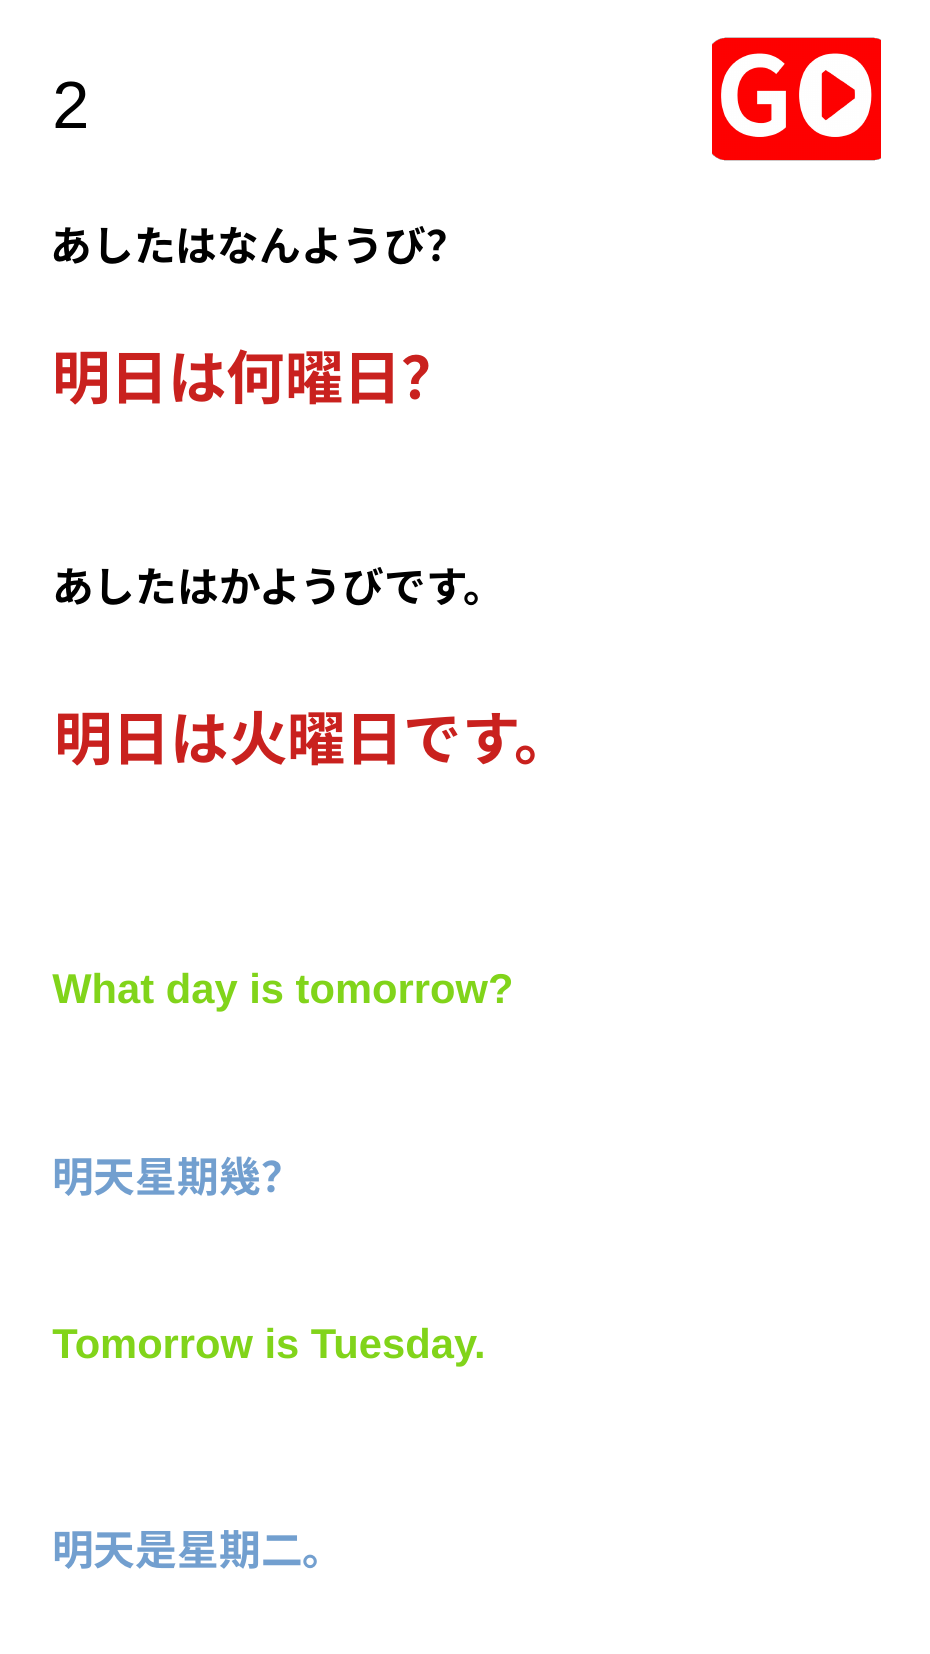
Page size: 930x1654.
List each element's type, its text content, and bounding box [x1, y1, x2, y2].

text_box 明日は火曜日です。 [39, 663, 900, 811]
picture [712, 37, 882, 162]
text_box あしたはかようびです。 [37, 512, 898, 660]
text_box あしたはなんようび？ [35, 171, 896, 319]
text_box 明日は何曜日？ [37, 302, 898, 450]
text_box What day is tomorrow? [37, 913, 898, 1061]
text_box Tomorrow is Tuesday. [37, 1268, 898, 1416]
text_box 明天是星期二。 [37, 1475, 898, 1623]
text_box 2 [37, 54, 450, 144]
text_box 明天星期幾？ [37, 1102, 898, 1250]
